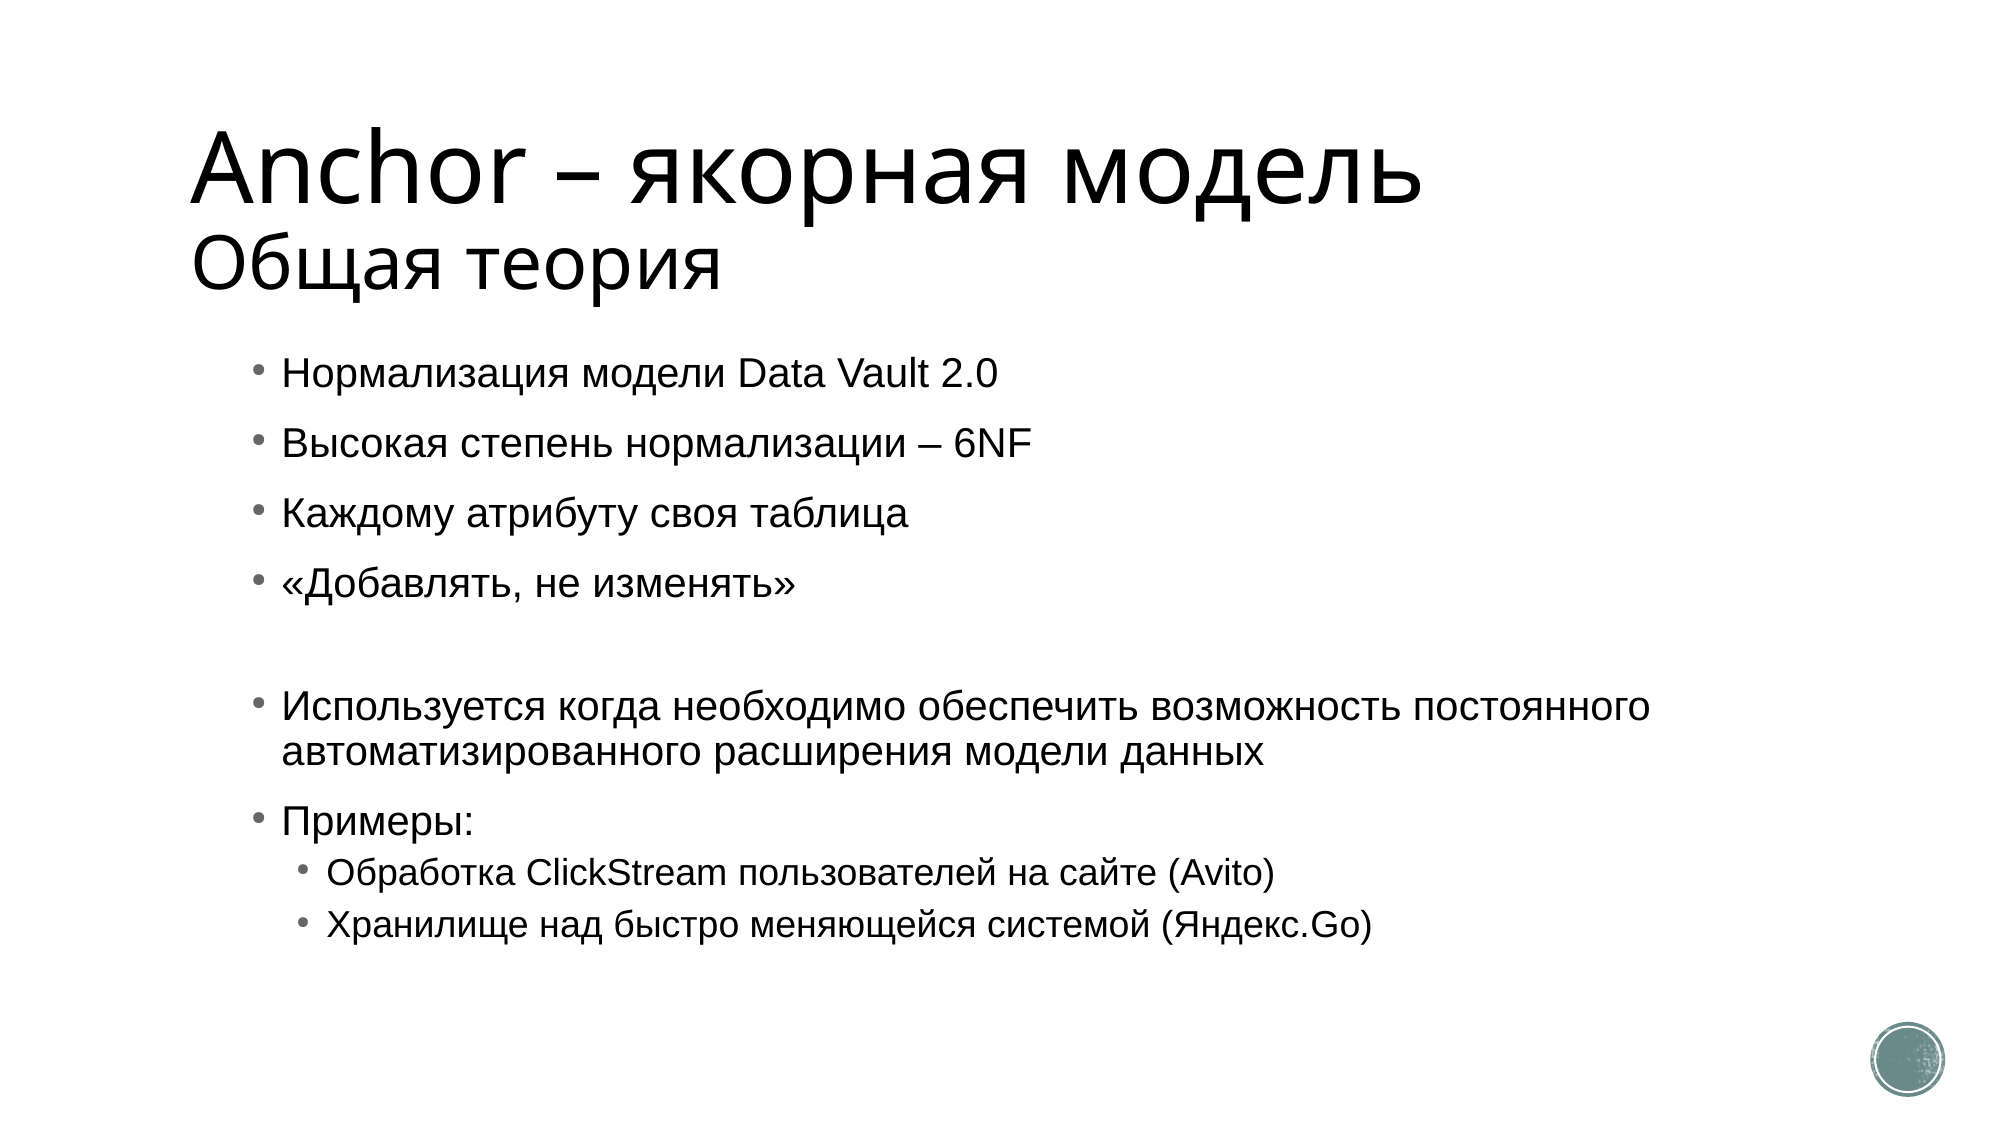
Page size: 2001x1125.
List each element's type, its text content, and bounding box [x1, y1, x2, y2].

title Anchor – якорная модель Общая теория [175, 79, 1826, 344]
list Нормализация модели Data Vault 2.0 Высокая степень нормализации – 6NF Каждому атрибуту своя таблица «Добавлять, не изменять» Используется когда необходимо обеспечить возможность постоянного автоматизированного расширения модели данных Примеры: Обработка ClickStream пользователей на сайте (Avito) Хранилище над быстро меняющейся системой (Яндекс.Go) [236, 343, 1812, 1110]
